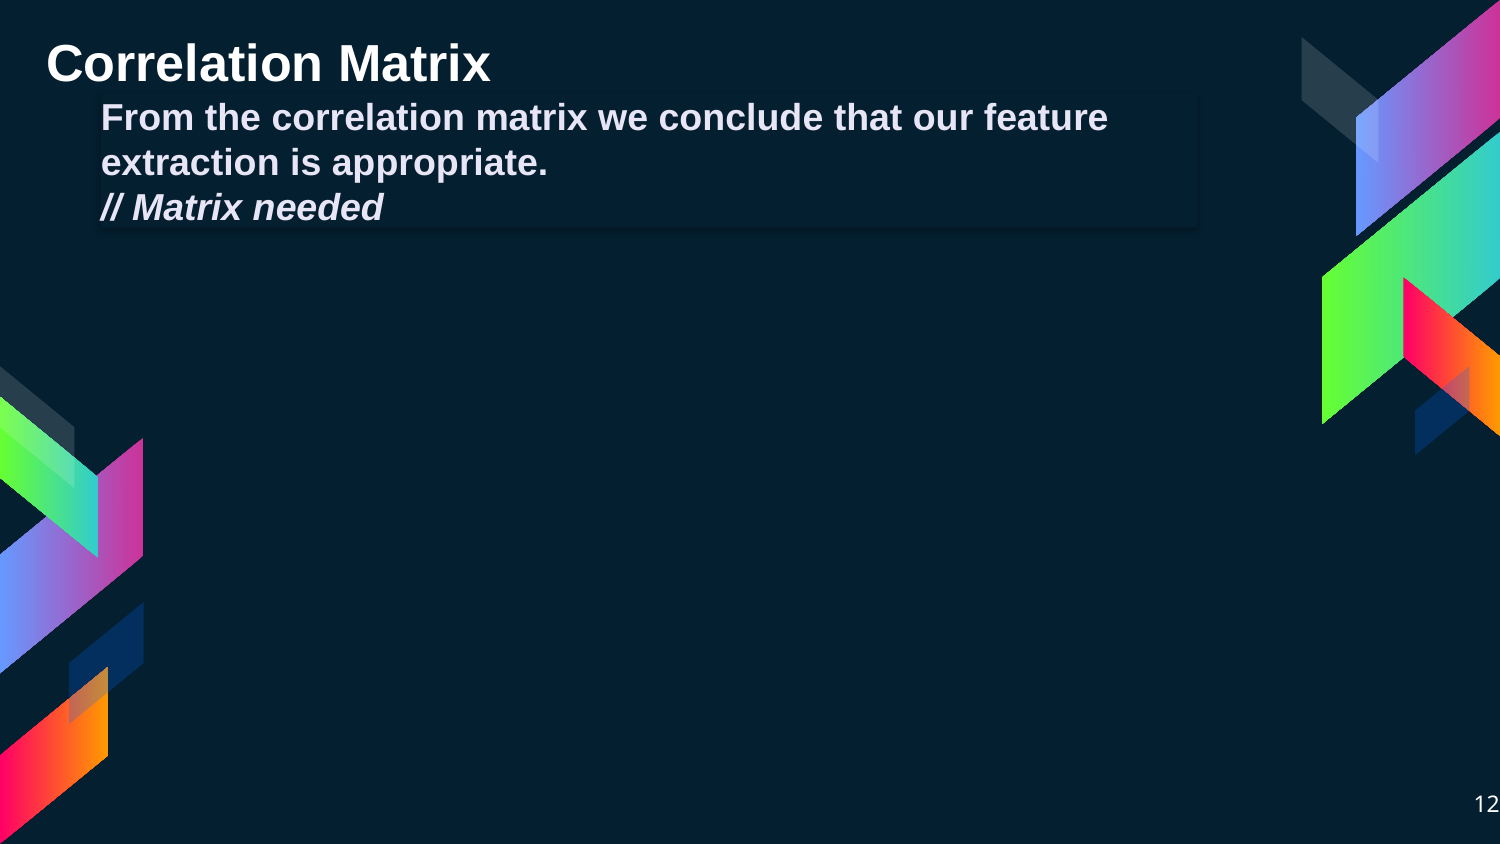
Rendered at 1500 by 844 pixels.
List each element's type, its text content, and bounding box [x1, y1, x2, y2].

text_box From the correlation matrix we conclude that our feature extraction is appropriate. // Matrix needed [100, 92, 1198, 228]
text_box Correlation Matrix [46, 29, 579, 93]
slide_number 12 [1403, 788, 1500, 844]
